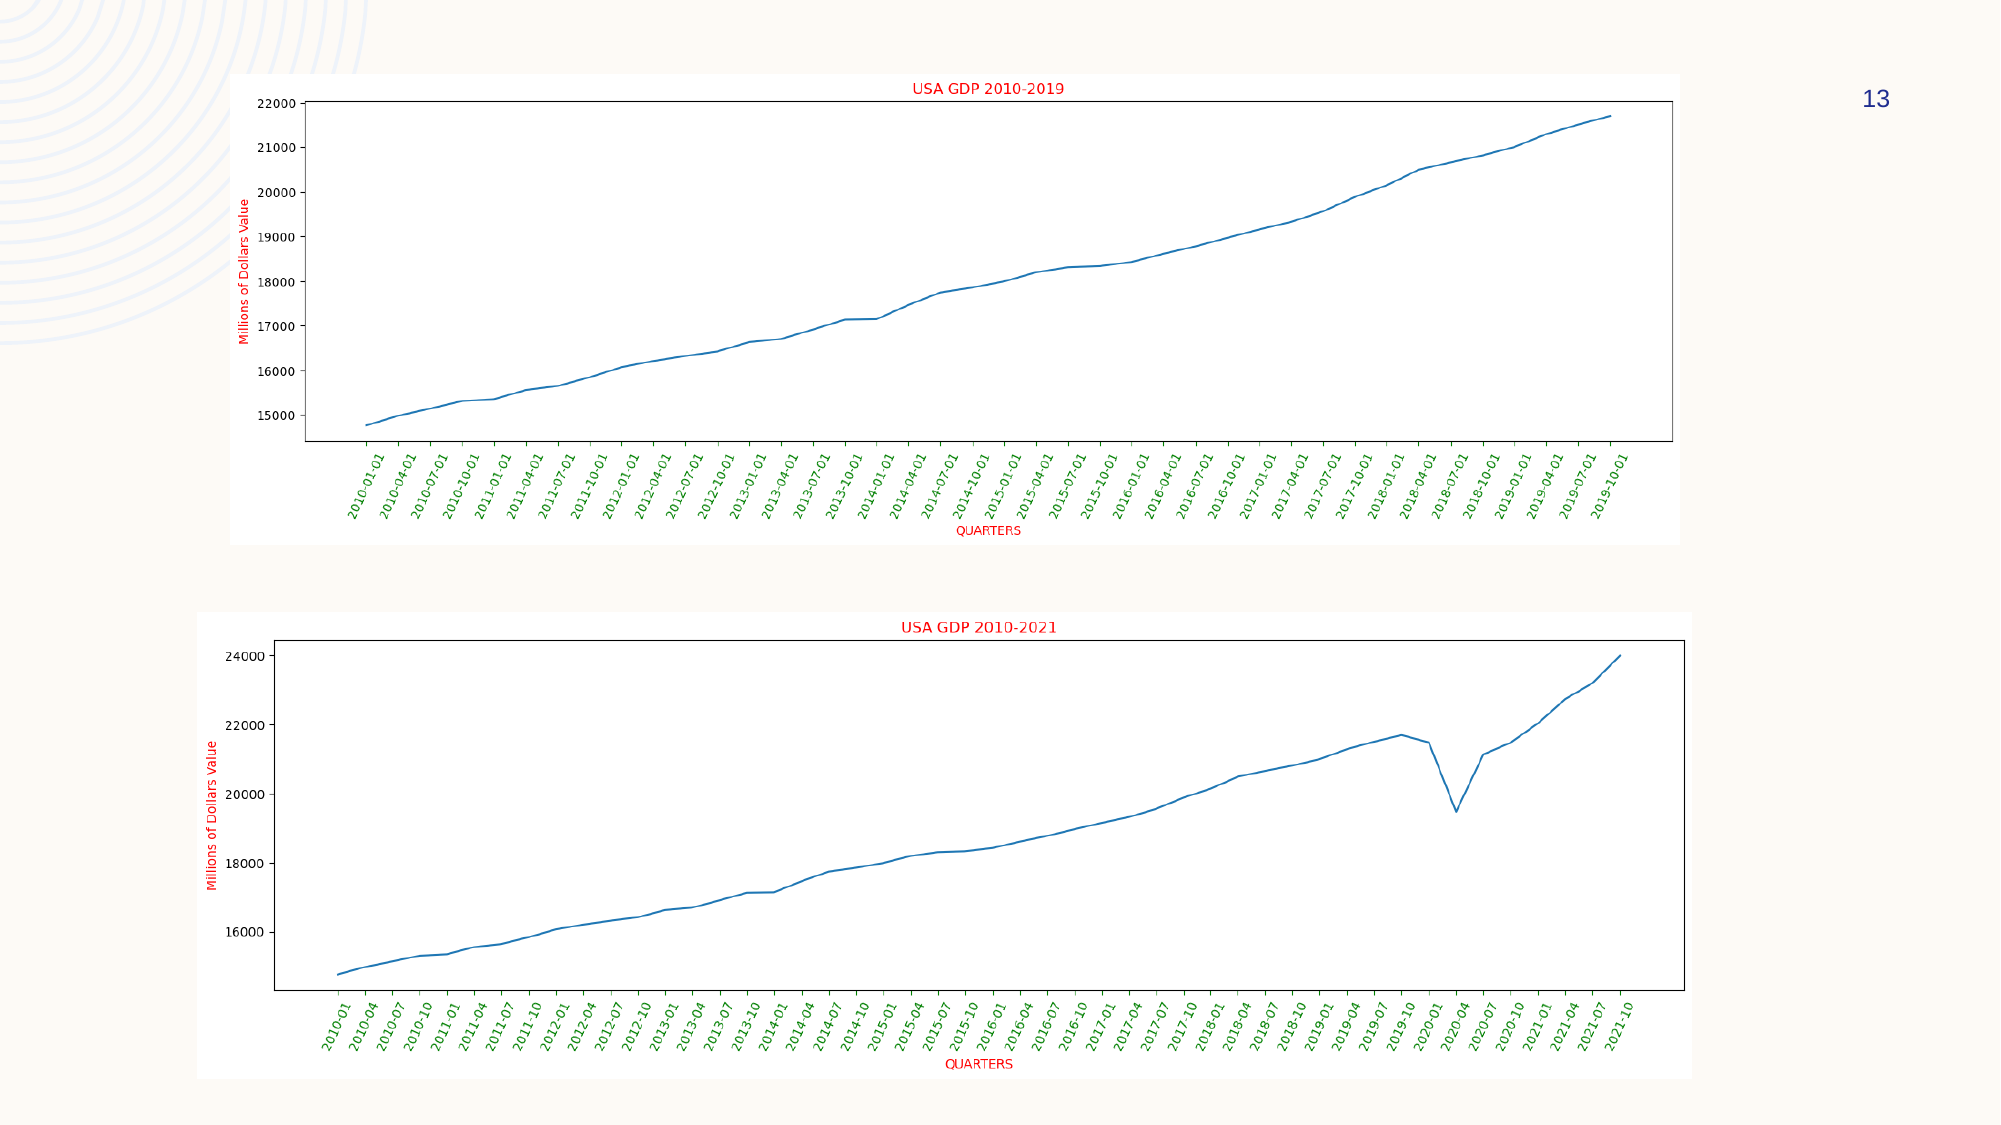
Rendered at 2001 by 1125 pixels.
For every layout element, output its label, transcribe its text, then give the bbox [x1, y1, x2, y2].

picture [230, 74, 1680, 545]
slide_number 13 [1795, 75, 1958, 120]
picture [197, 612, 1692, 1079]
